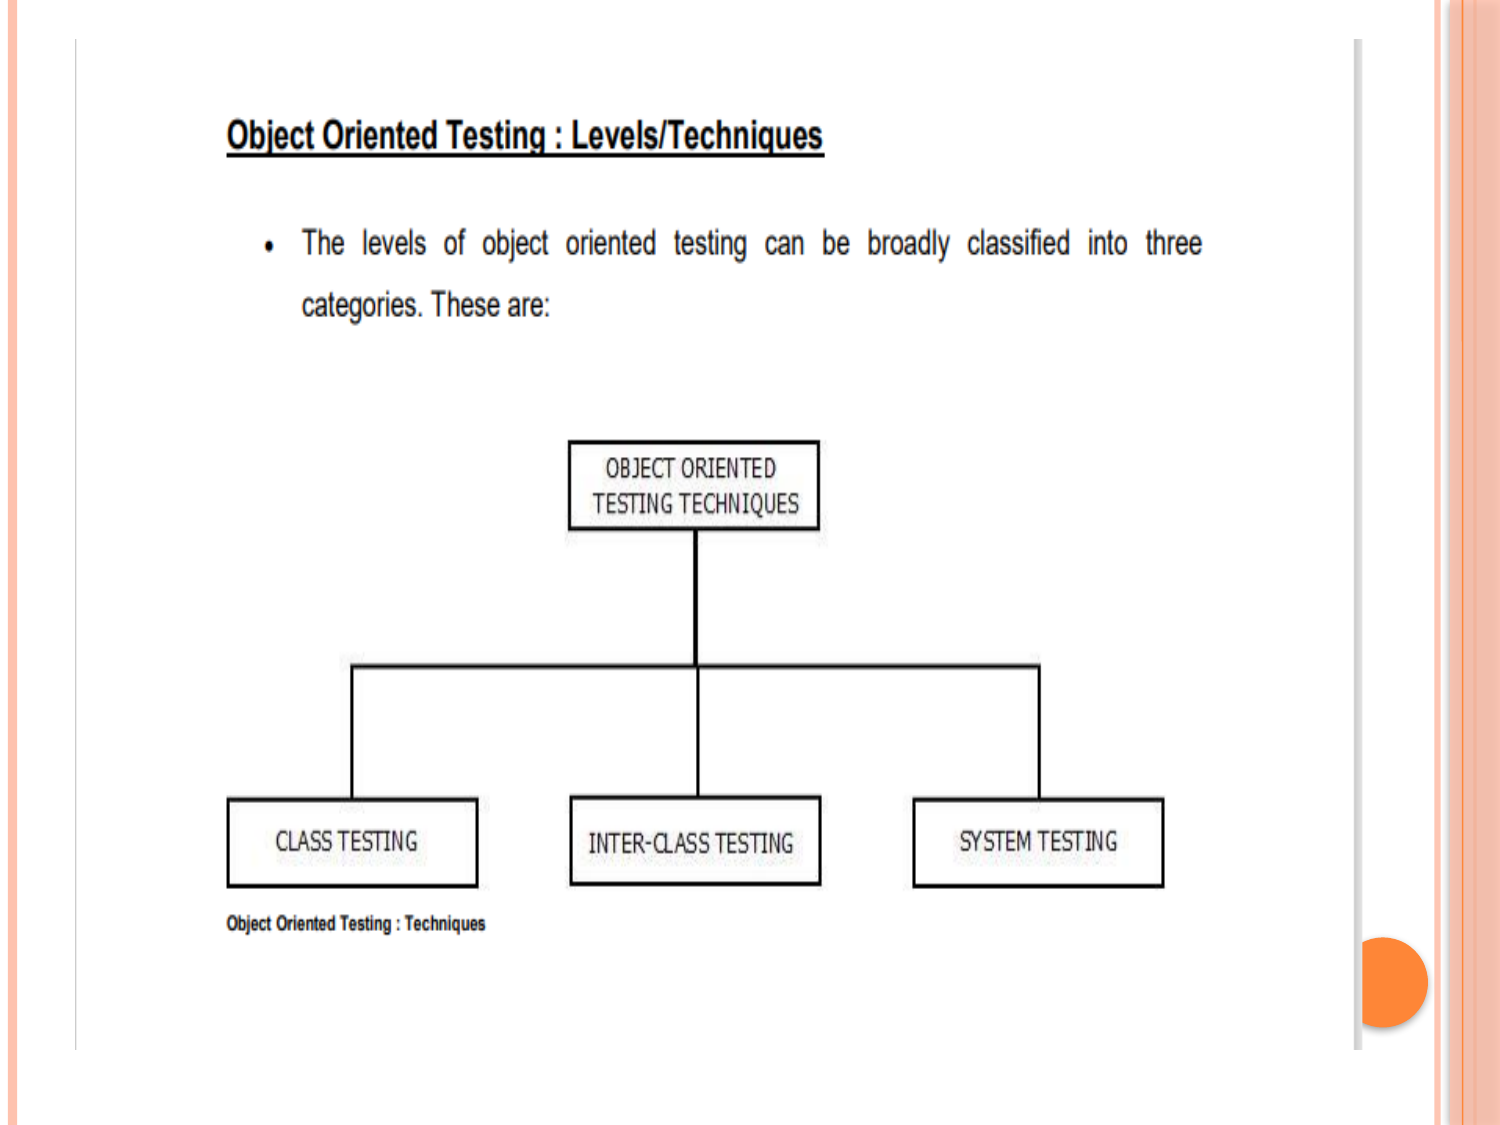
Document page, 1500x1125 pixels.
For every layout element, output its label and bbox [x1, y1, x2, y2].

list [74, 38, 1363, 1051]
